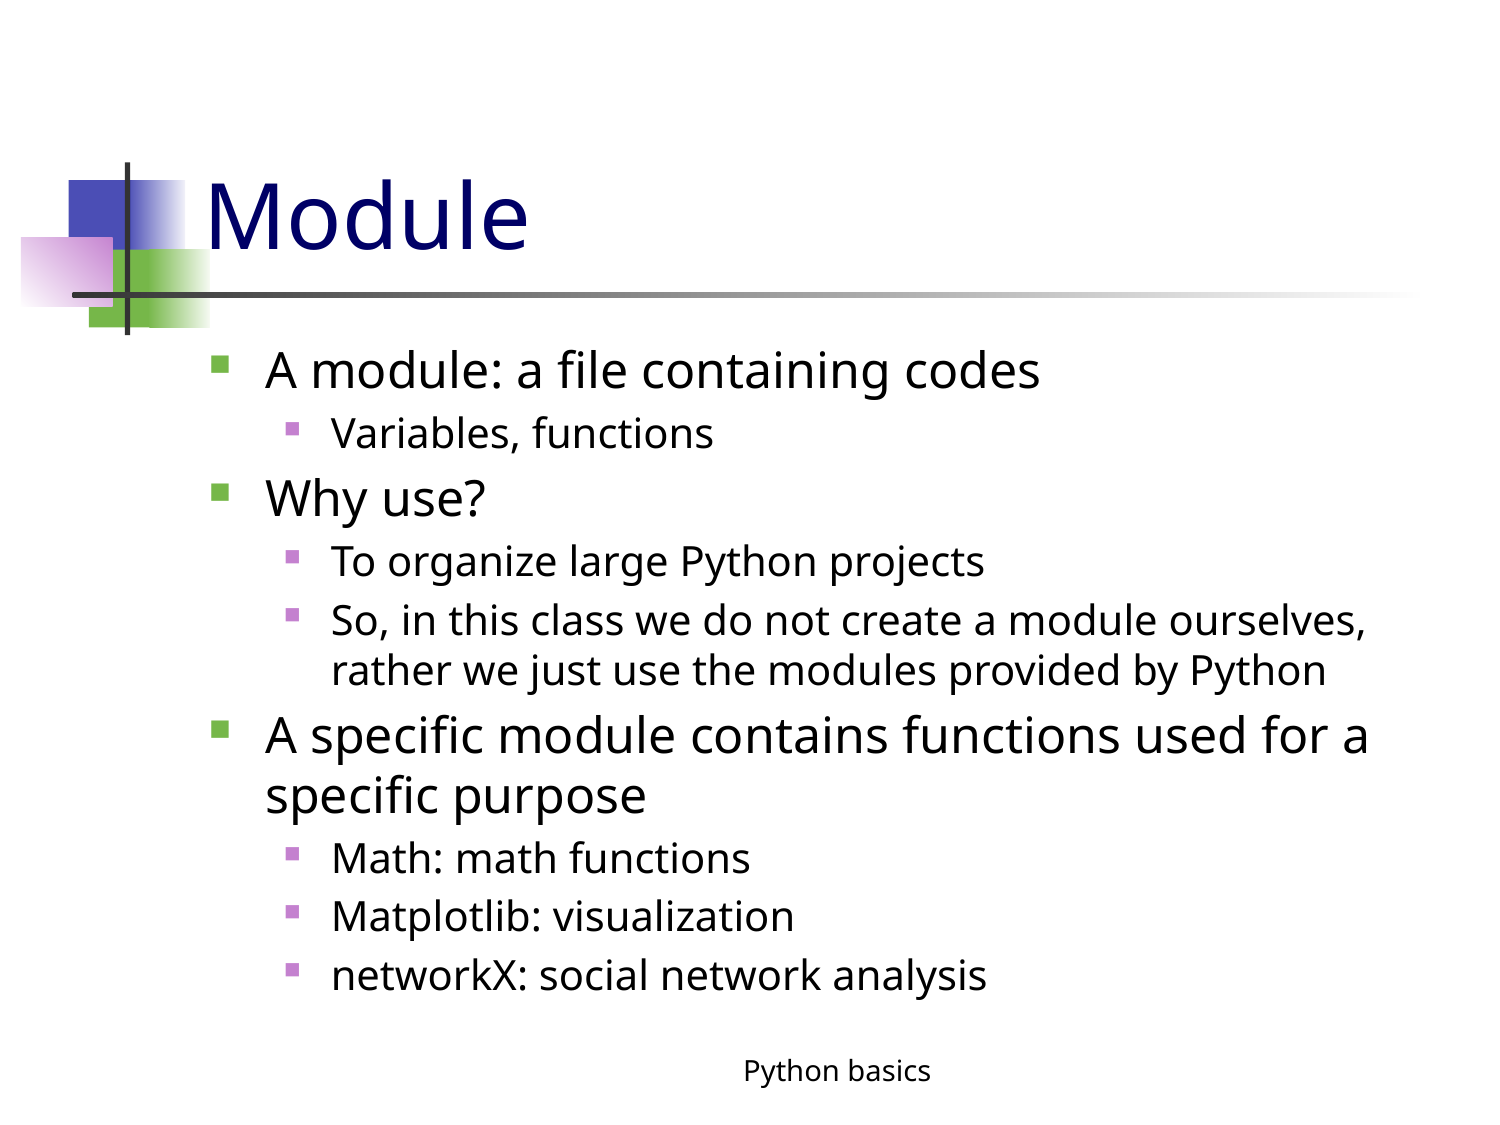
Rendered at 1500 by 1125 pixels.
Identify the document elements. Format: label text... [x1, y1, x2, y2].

title Module [188, 35, 1468, 275]
list A module: a file containing codes Variables, functions Why use? To organize large Python projects So, in this class we do not create a module ourselves, rather we just use the modules provided by Python A specific module contains functions used for a specific purpose Math: math functions Matplotlib: visualization networkX: social network analysis [193, 331, 1469, 1006]
footer Python basics [600, 1024, 1075, 1100]
